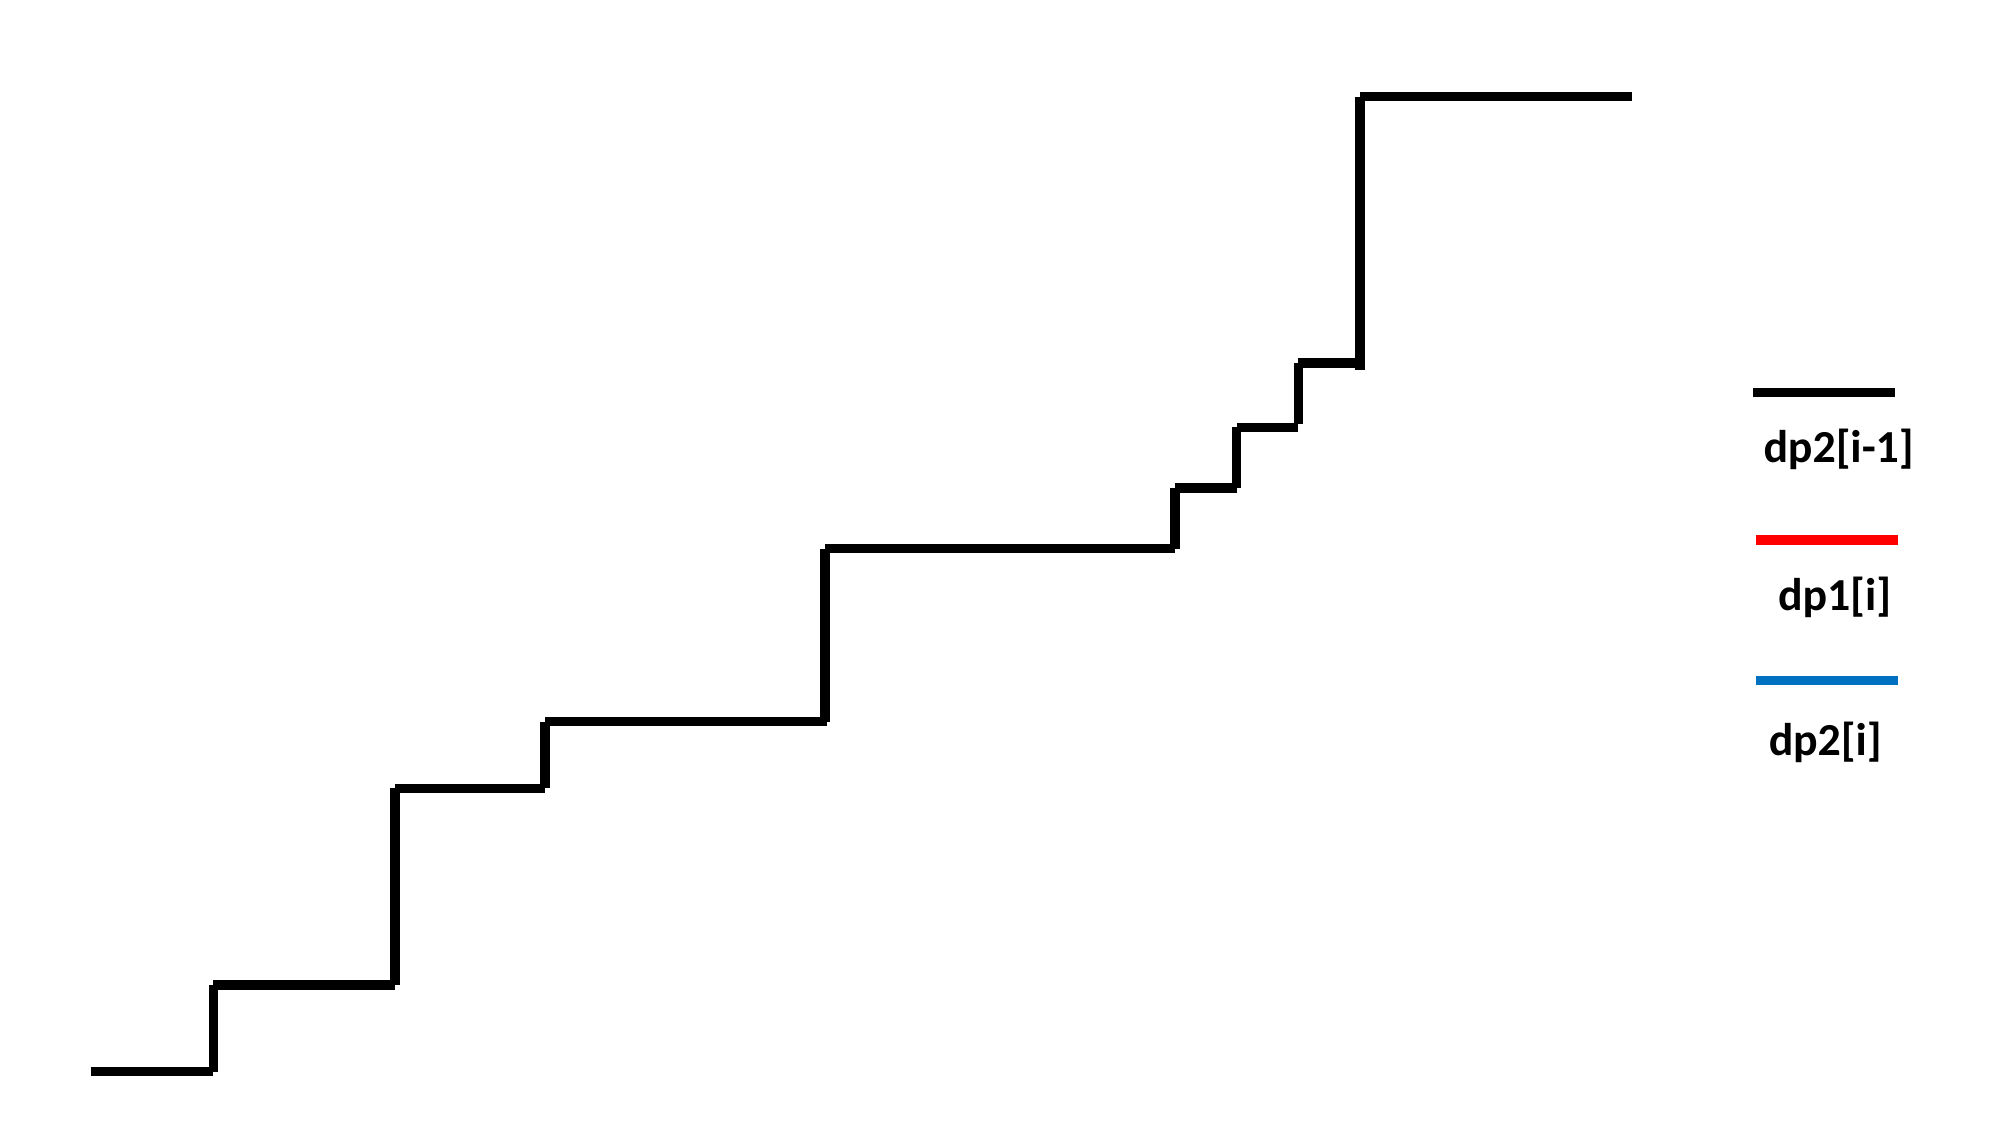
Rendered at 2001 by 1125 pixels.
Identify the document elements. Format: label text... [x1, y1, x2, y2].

text_box dp2[i] [1753, 702, 1897, 773]
text_box dp2[i-1] [1748, 409, 1929, 479]
text_box dp1[i] [1763, 557, 1907, 627]
